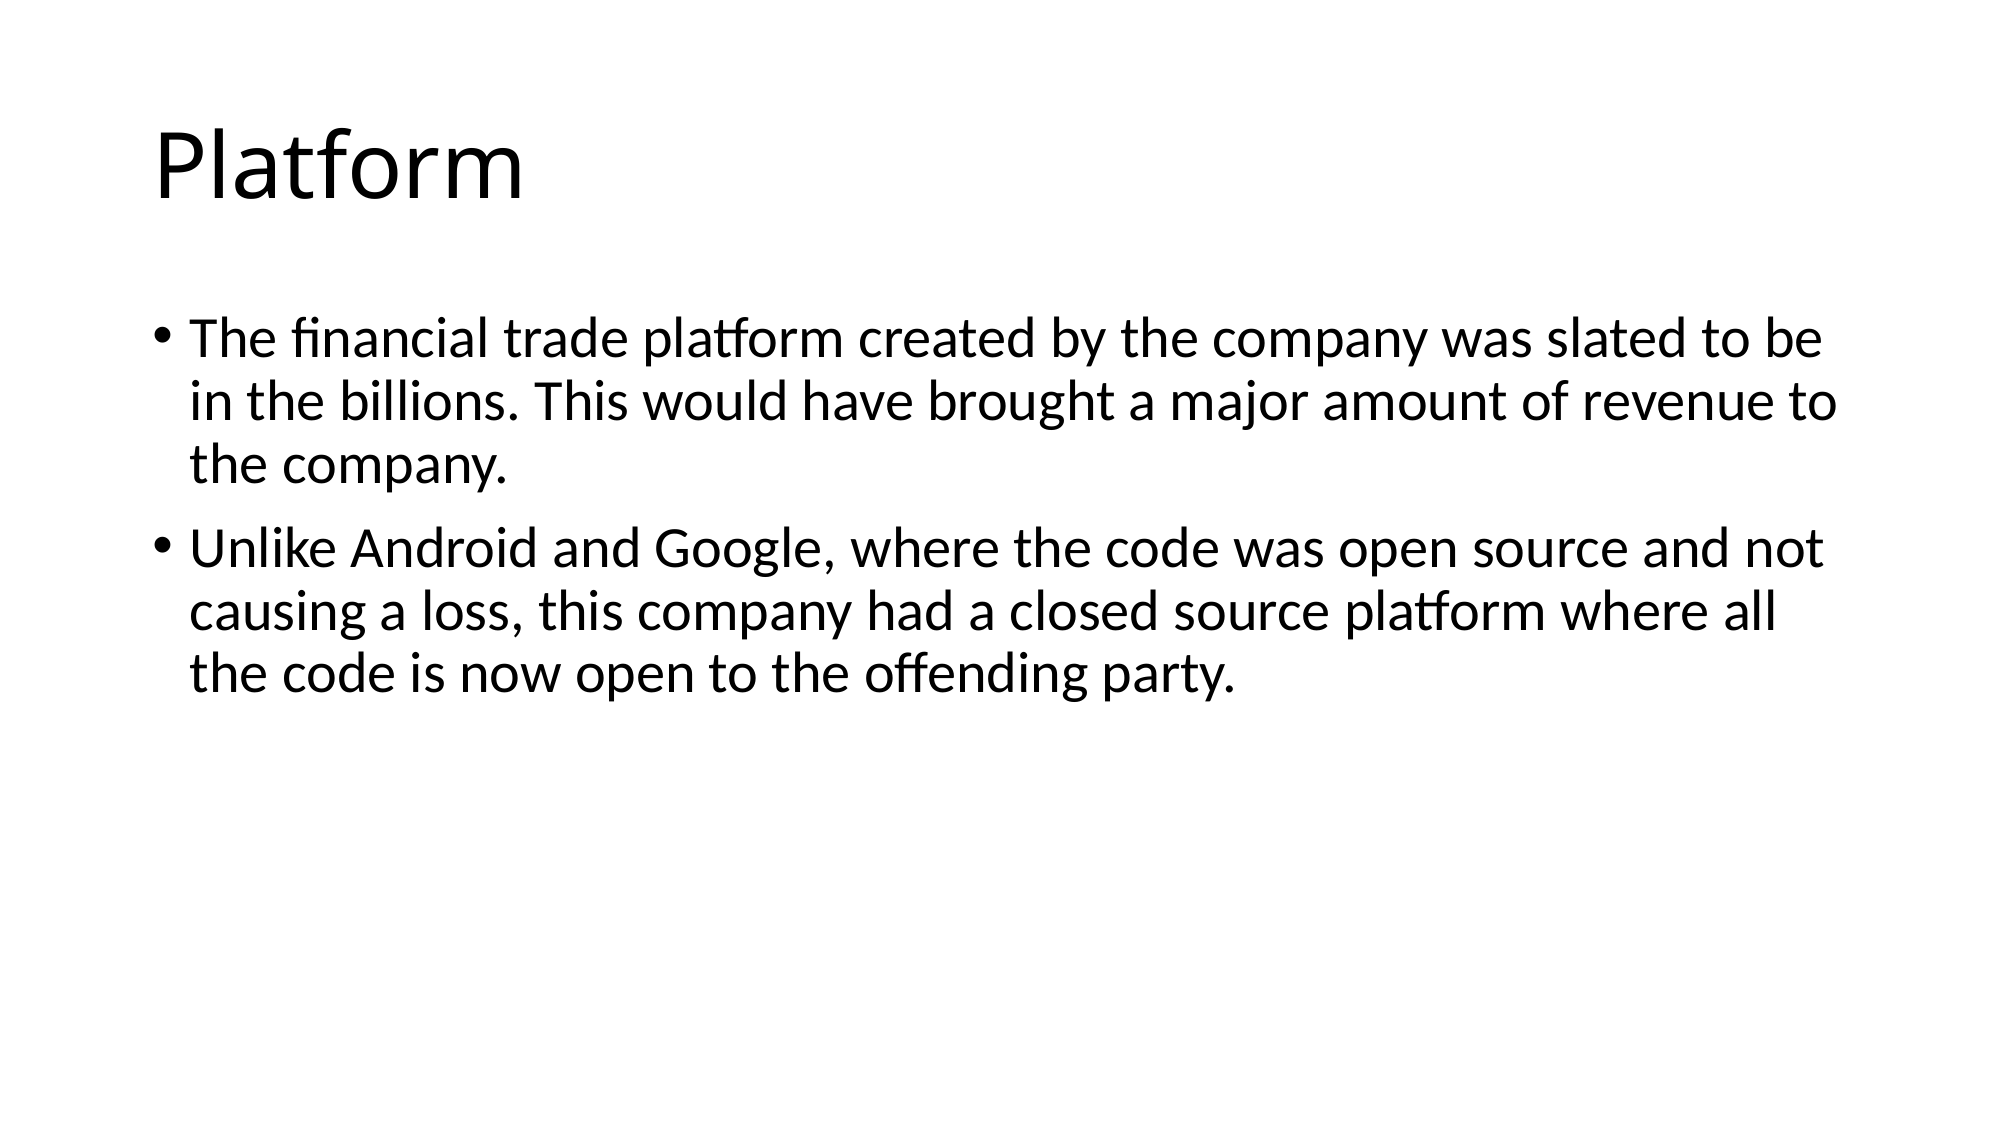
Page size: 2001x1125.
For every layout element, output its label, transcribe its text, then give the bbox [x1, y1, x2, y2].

list The financial trade platform created by the company was slated to be in the billions. This would have brought a major amount of revenue to the company. Unlike Android and Google, where the code was open source and not causing a loss, this company had a closed source platform where all the code is now open to the offending party. [137, 299, 1863, 1014]
title Platform [137, 59, 1863, 278]
